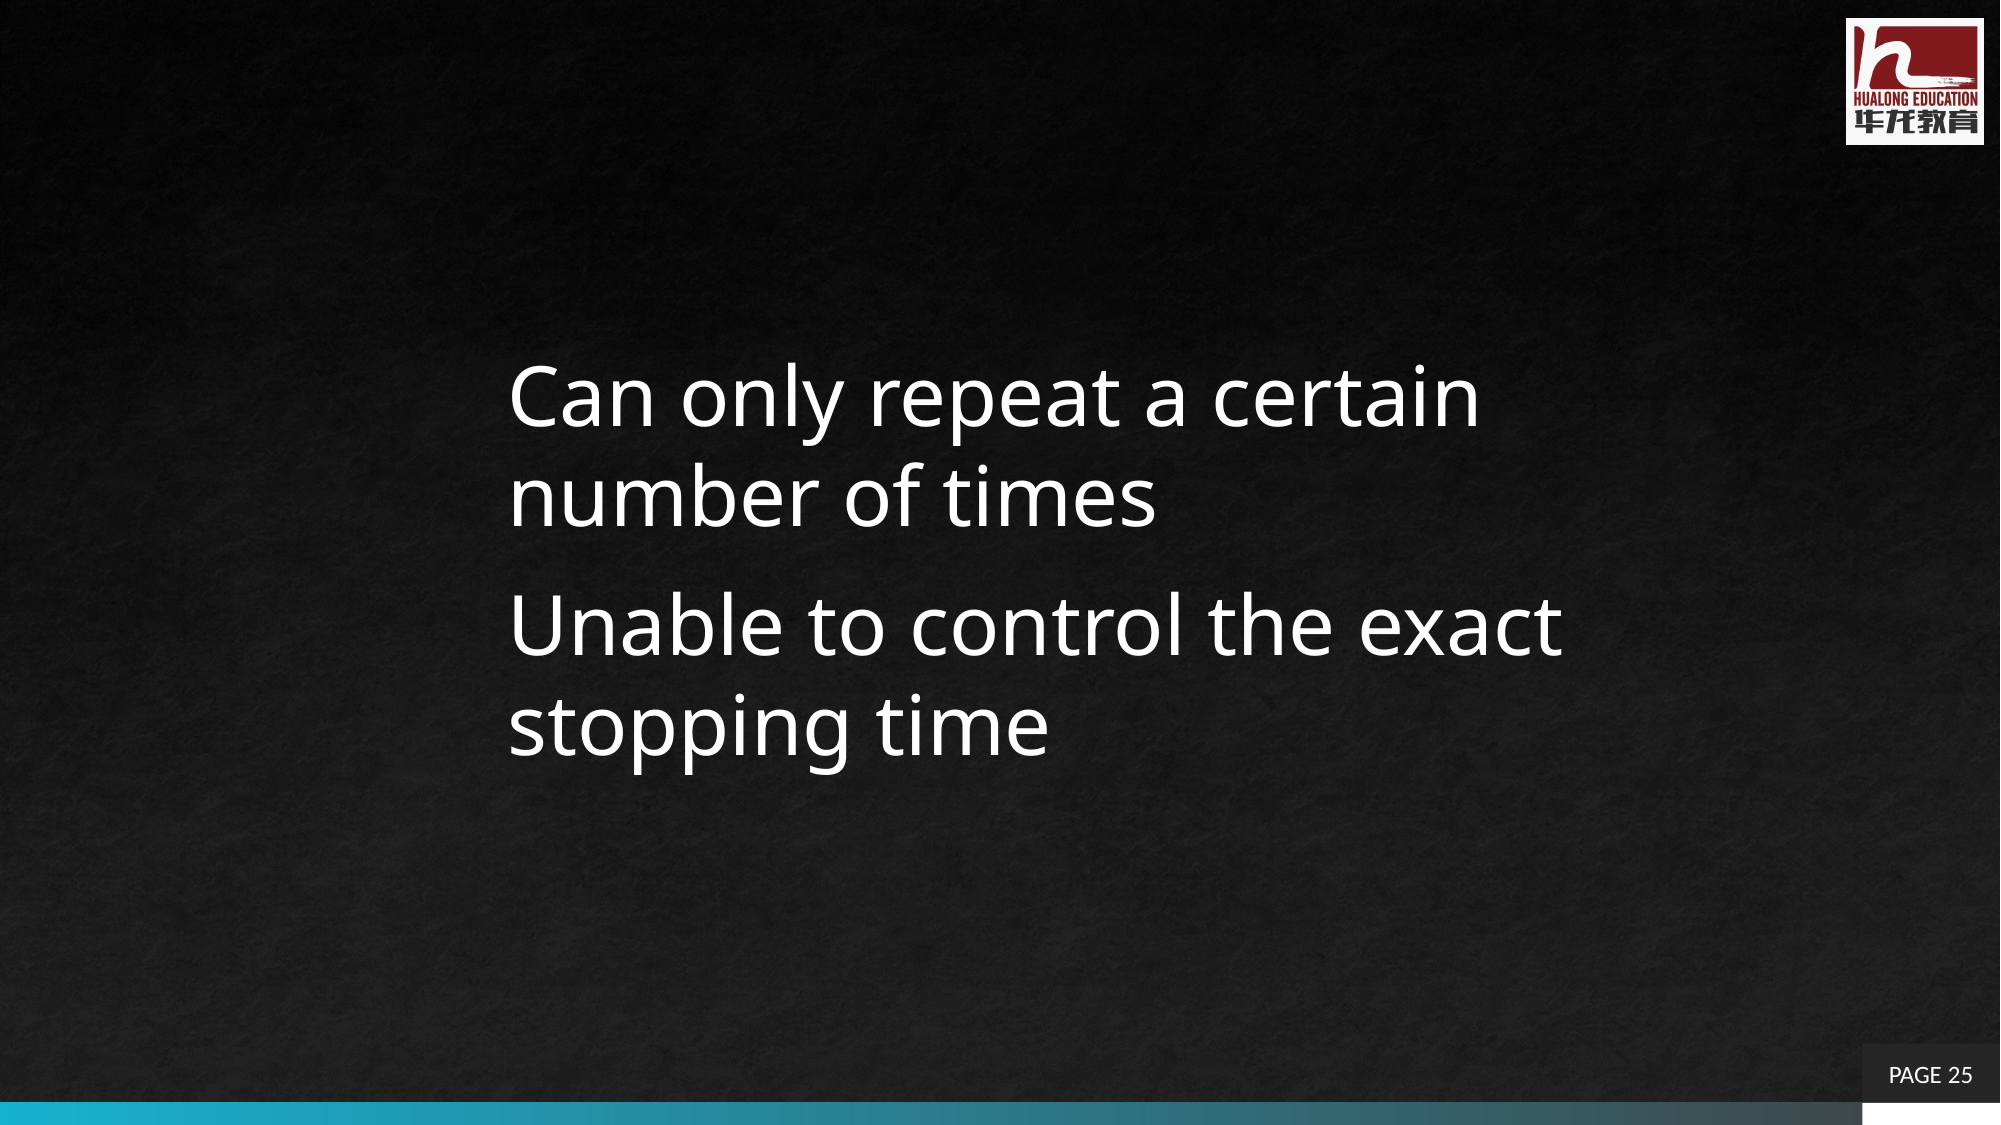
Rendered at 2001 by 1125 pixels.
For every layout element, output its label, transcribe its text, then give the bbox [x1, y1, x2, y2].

slide_number PAGE 25 [1862, 1043, 2000, 1103]
text_box Can only repeat a certain number of times Unable to control the exact stopping time [492, 335, 1616, 780]
picture [0, 0, 2000, 1103]
